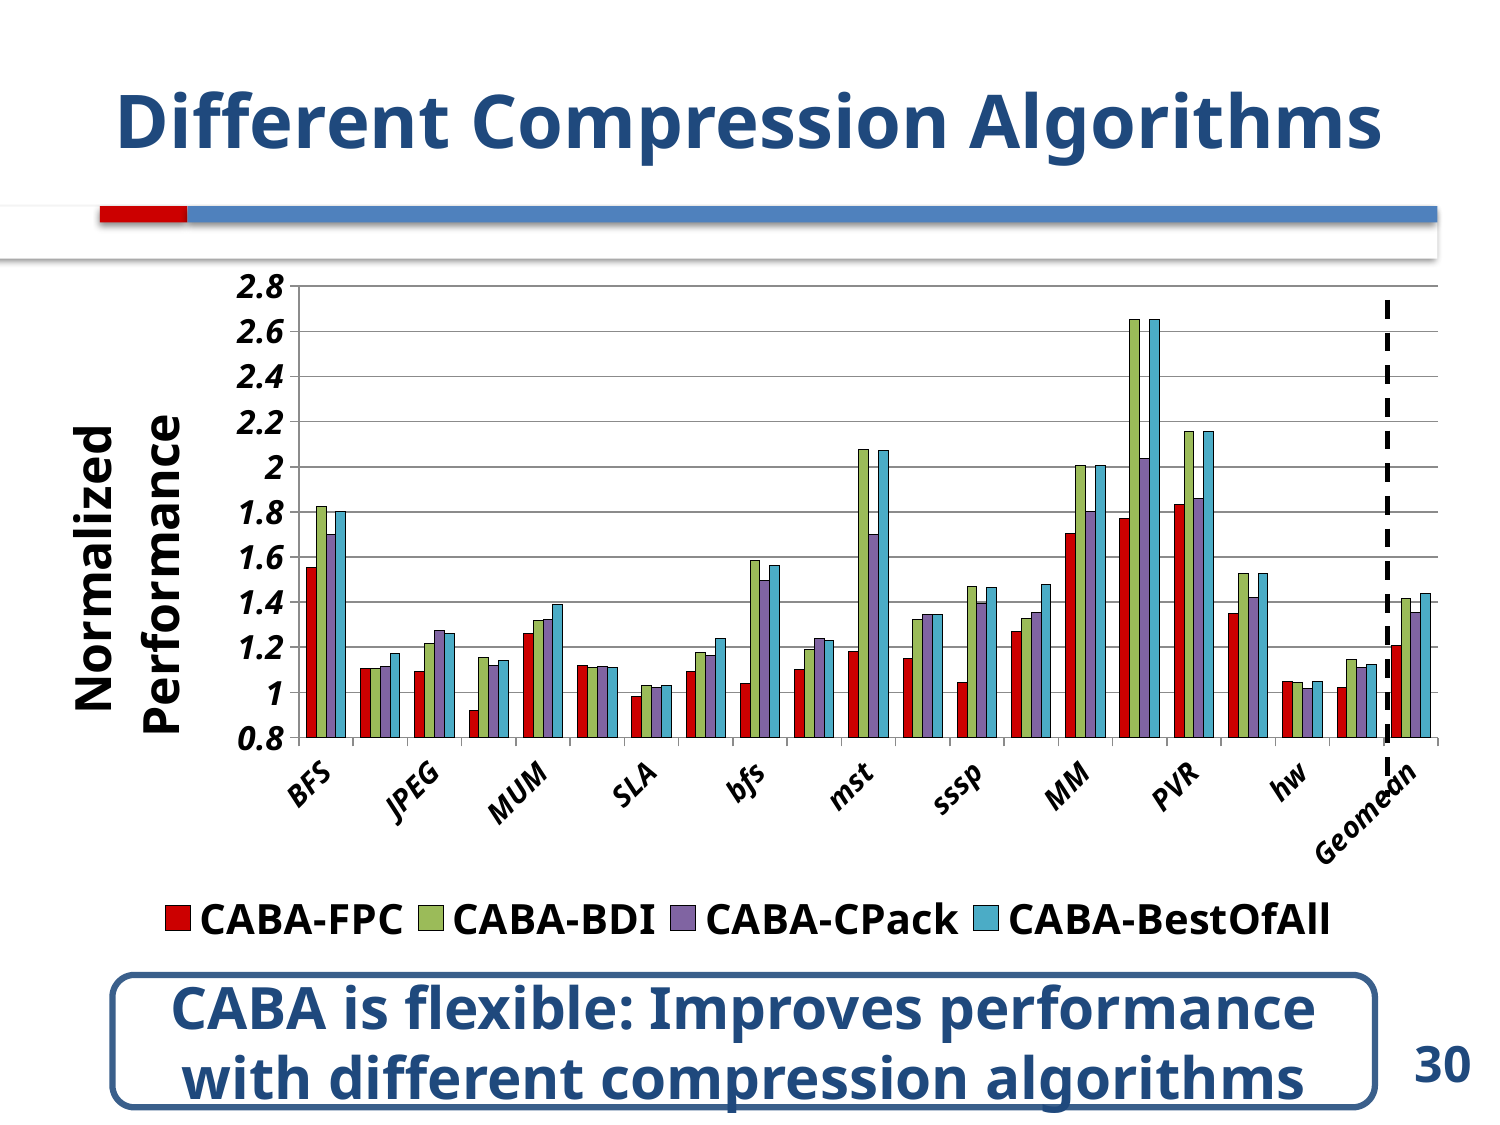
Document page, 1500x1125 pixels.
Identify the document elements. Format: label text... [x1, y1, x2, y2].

slide_number 30 [1400, 1025, 1500, 1125]
title Different Compression Algorithms [99, 37, 1438, 200]
chart [16, 249, 1468, 976]
text_box CABA is flexible: Improves performance with different compression algorithms [110, 985, 1377, 1109]
